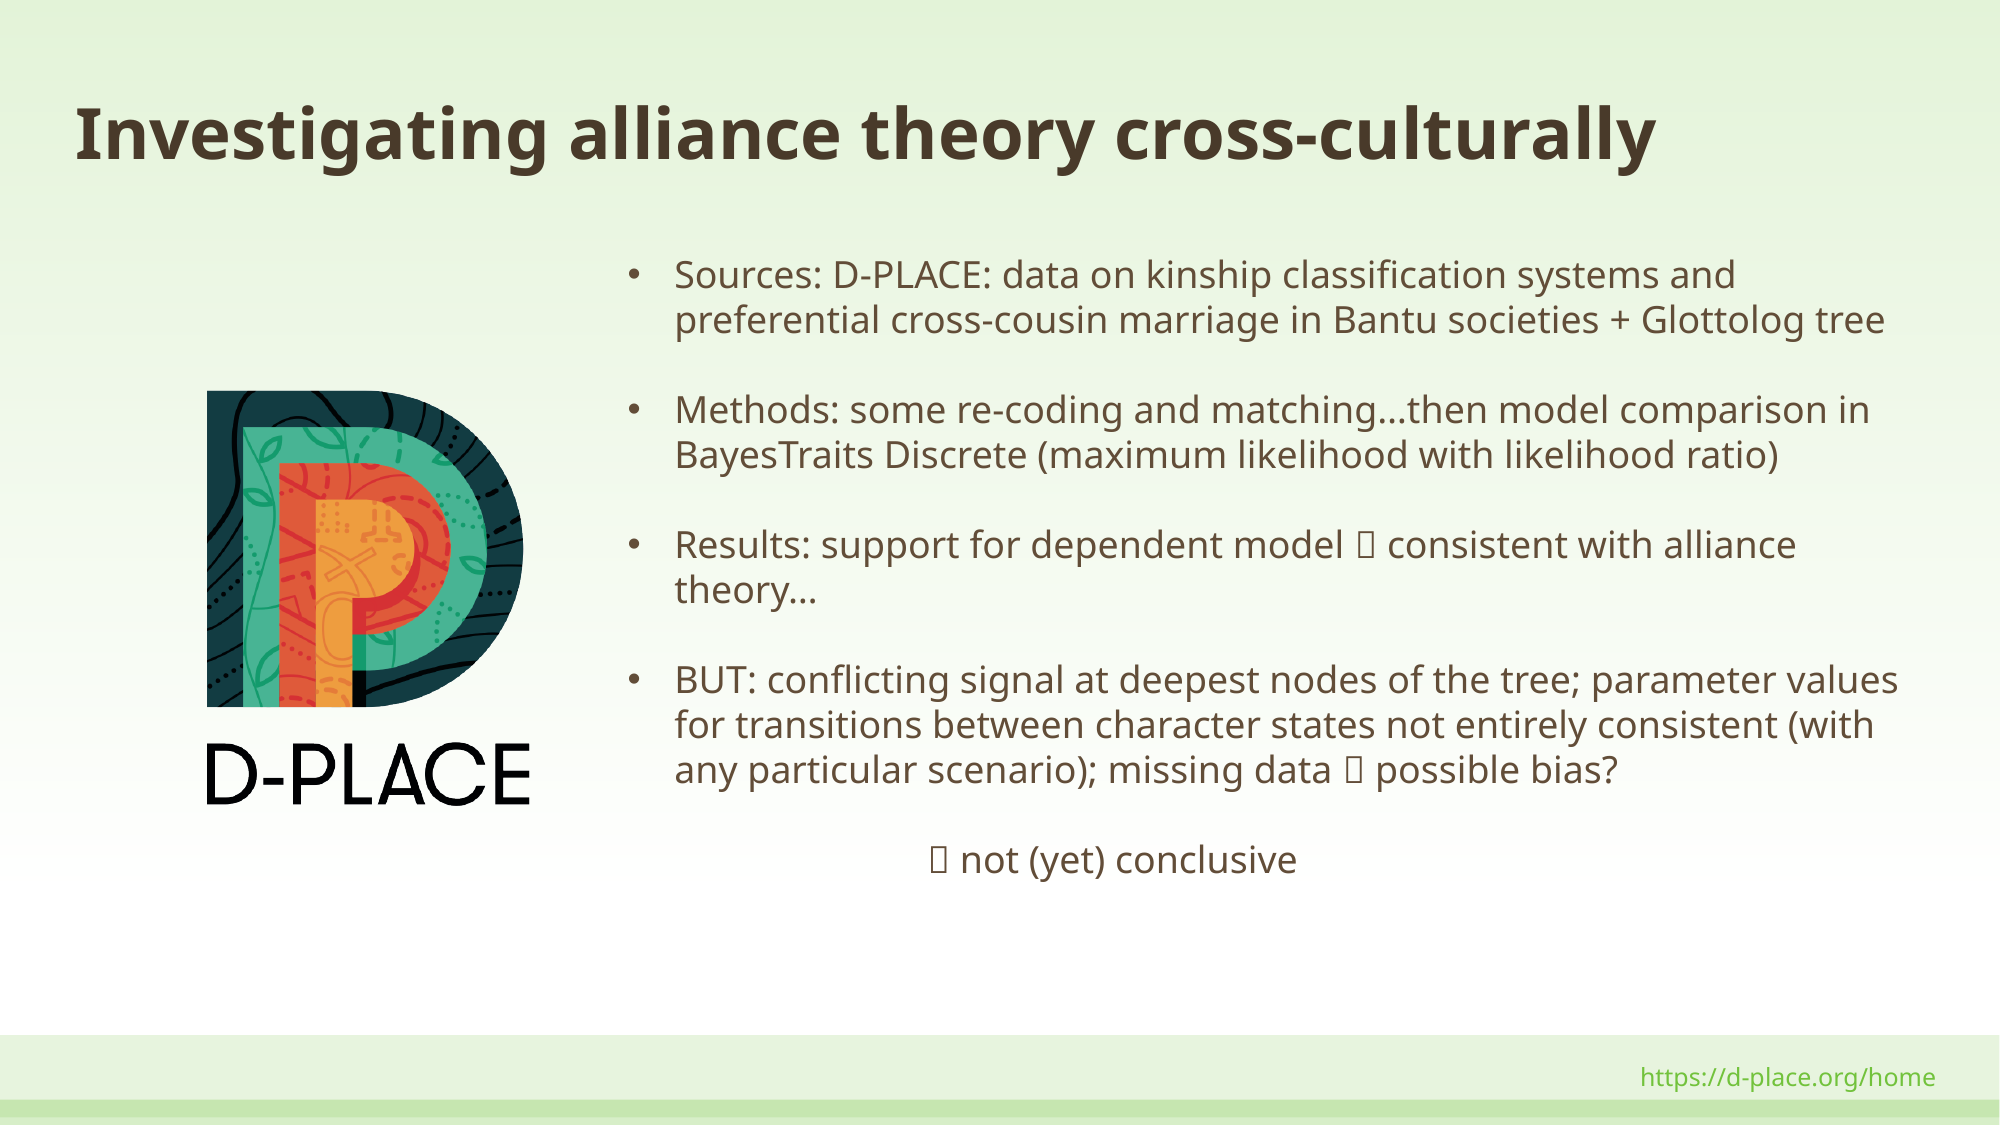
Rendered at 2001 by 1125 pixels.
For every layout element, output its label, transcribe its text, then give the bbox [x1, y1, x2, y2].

picture [125, 314, 613, 882]
text_box https://d-place.org/home [797, 1053, 1952, 1099]
title Investigating alliance theory cross-culturally [60, 15, 1972, 183]
text_box Sources: D-PLACE: data on kinship classification systems and preferential cross-cousin marriage in Bantu societies + Glottolog tree Methods: some re-coding and matching…then model comparison in BayesTraits Discrete (maximum likelihood with likelihood ratio) Results: support for dependent model  consistent with alliance theory… BUT: conflicting signal at deepest nodes of the tree; parameter values for transitions between character states not entirely consistent (with any particular scenario); missing data  possible bias?  not (yet) conclusive [612, 243, 1952, 889]
